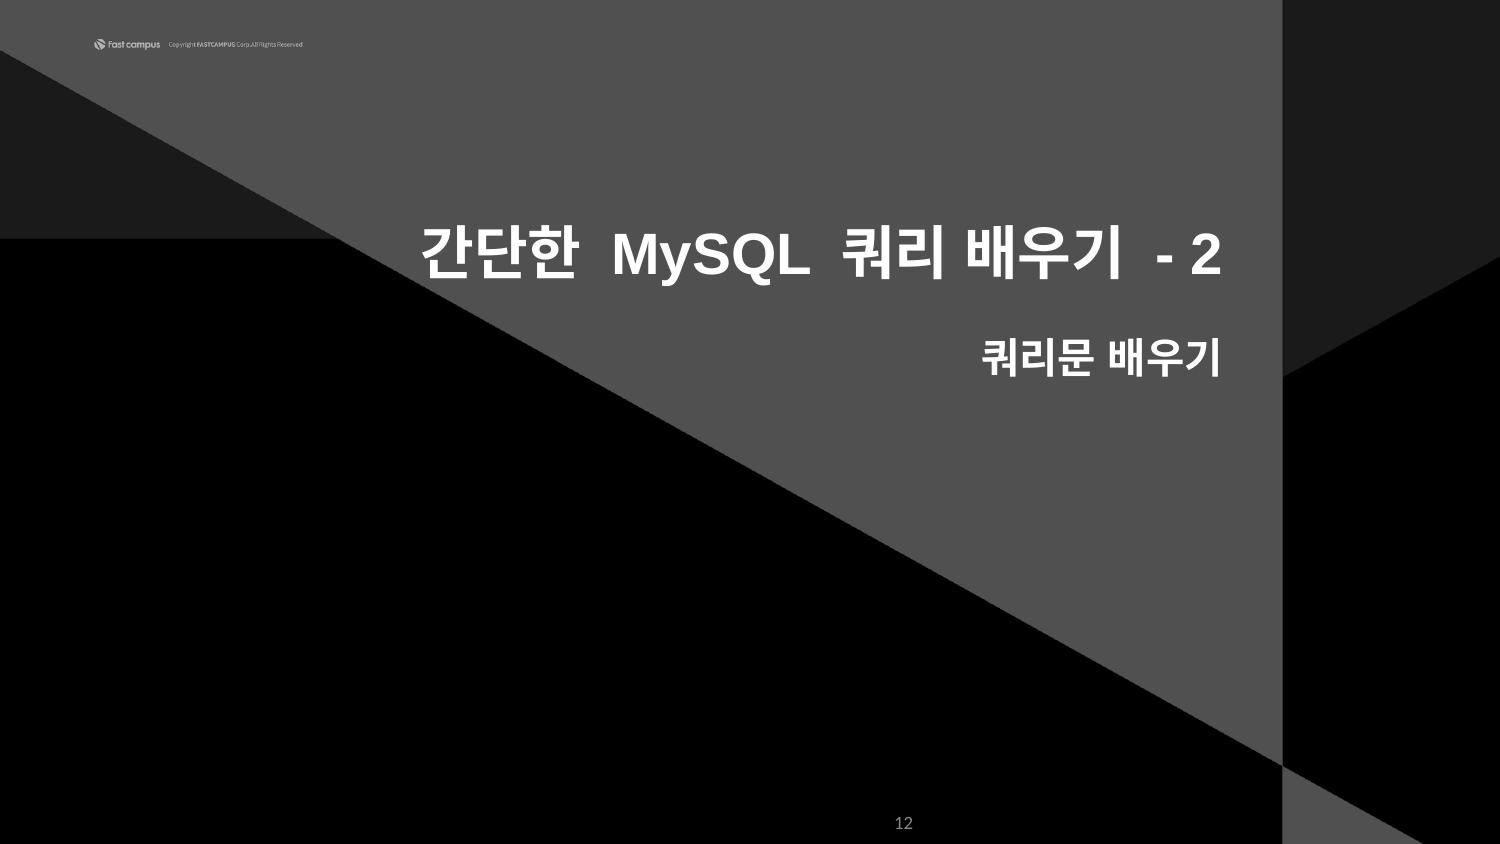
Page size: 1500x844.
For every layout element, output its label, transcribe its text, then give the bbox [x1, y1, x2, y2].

slide_number ‹#› [581, 799, 919, 844]
text_box 간단한 MySQL 쿼리 배우기 - 2 쿼리문 배우기 [148, 226, 1227, 373]
picture [0, 0, 1500, 844]
